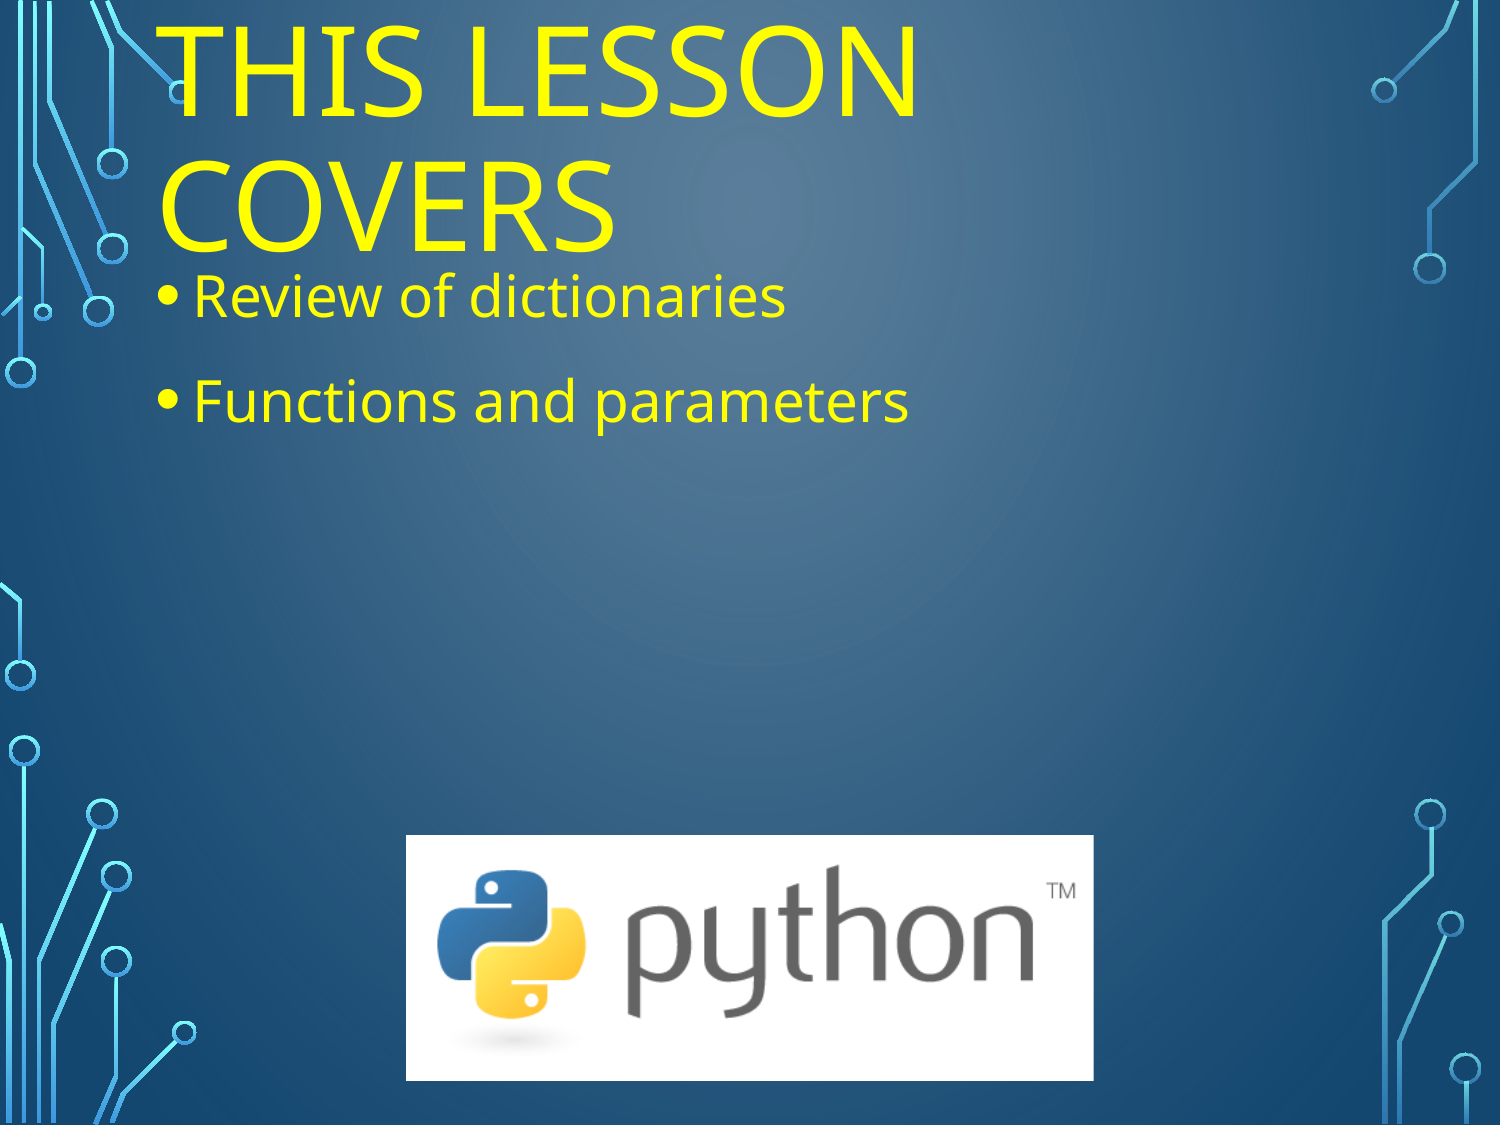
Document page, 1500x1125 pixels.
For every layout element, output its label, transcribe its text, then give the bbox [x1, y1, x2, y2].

list Review of dictionaries Functions and parameters [140, 237, 1360, 825]
picture [405, 835, 1094, 1081]
title This lesson covers [140, 61, 1360, 225]
